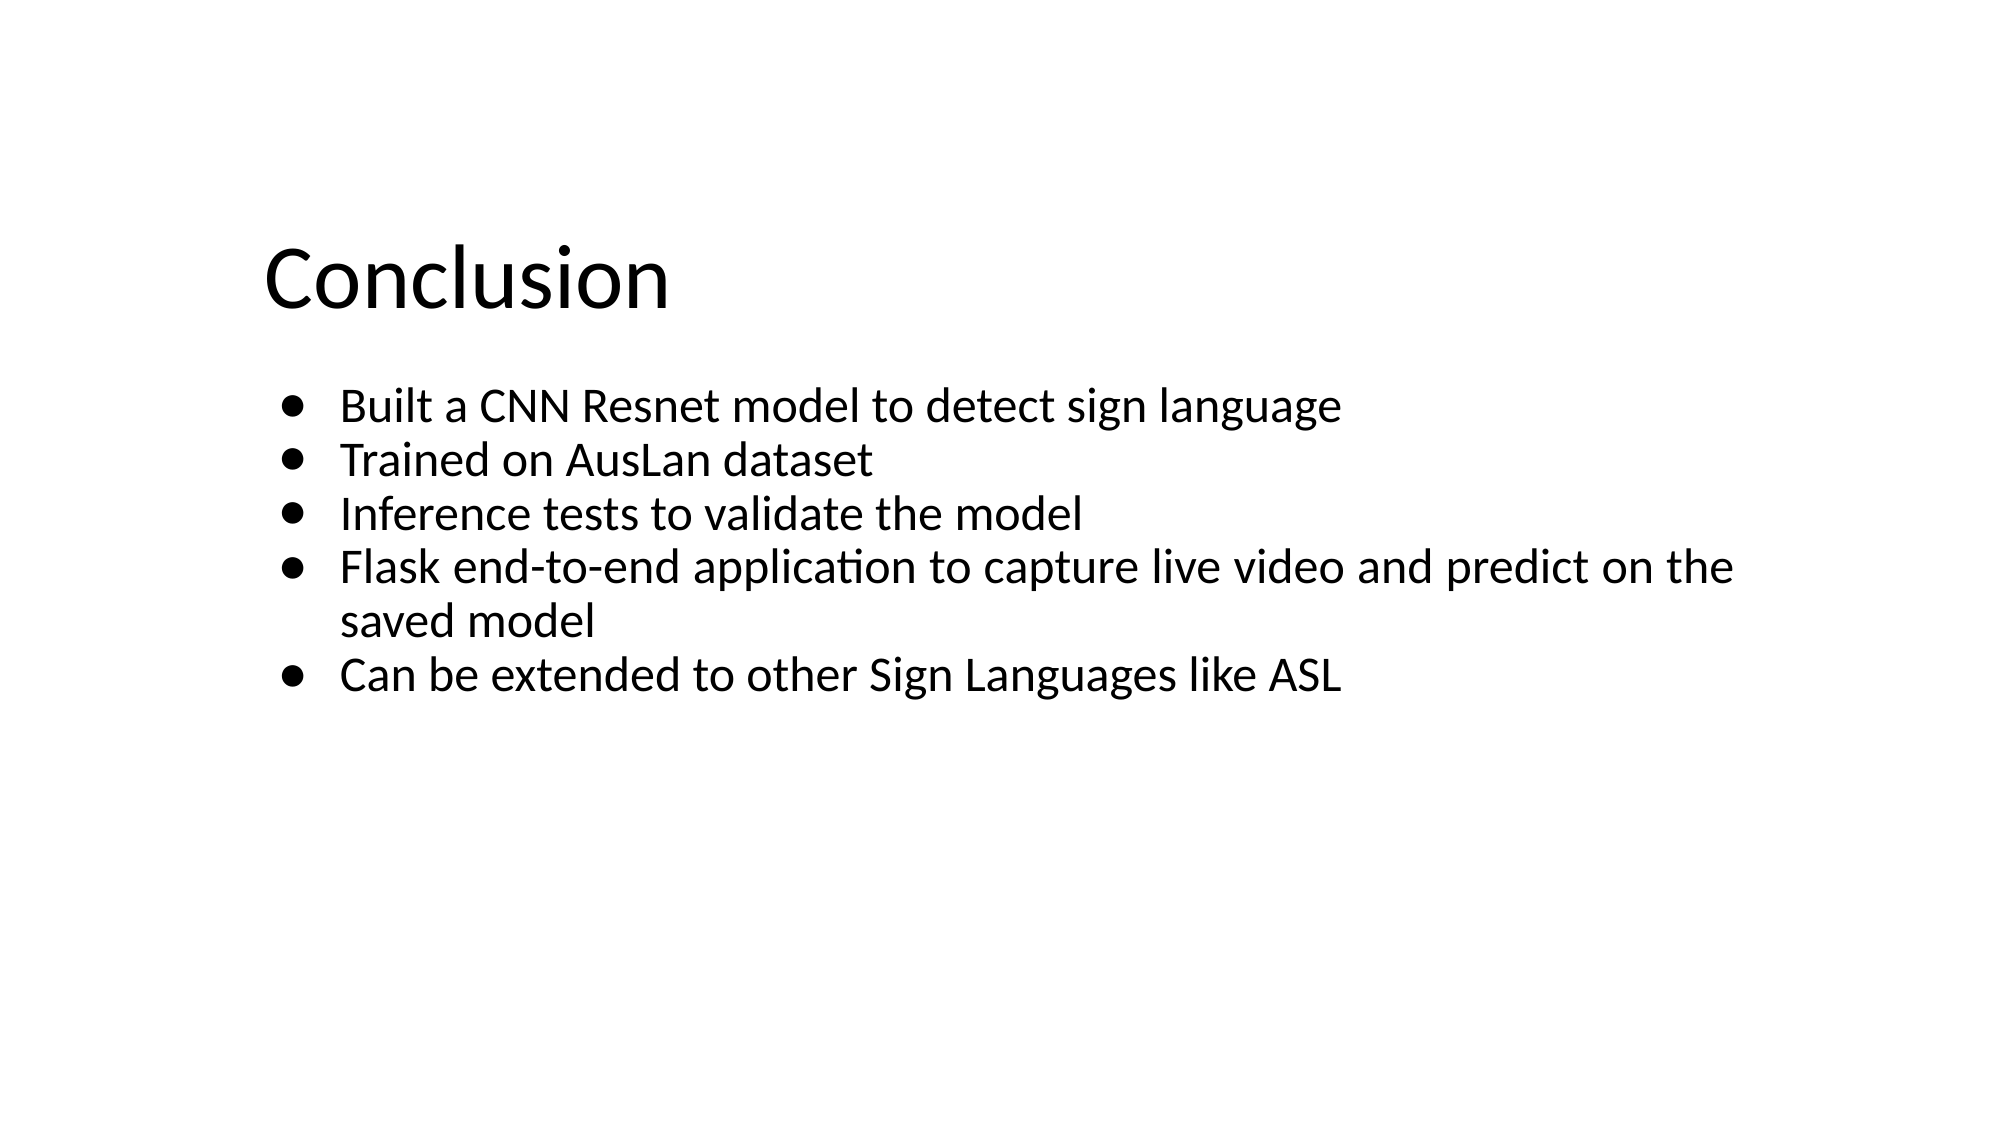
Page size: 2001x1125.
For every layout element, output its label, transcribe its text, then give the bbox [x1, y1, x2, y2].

subtitle Built a CNN Resnet model to detect sign language Trained on AusLan dataset Inference tests to validate the model Flask end-to-end application to capture live video and predict on the saved model Can be extended to other Sign Languages like ASL [249, 371, 1750, 863]
title Conclusion [249, 184, 1750, 336]
